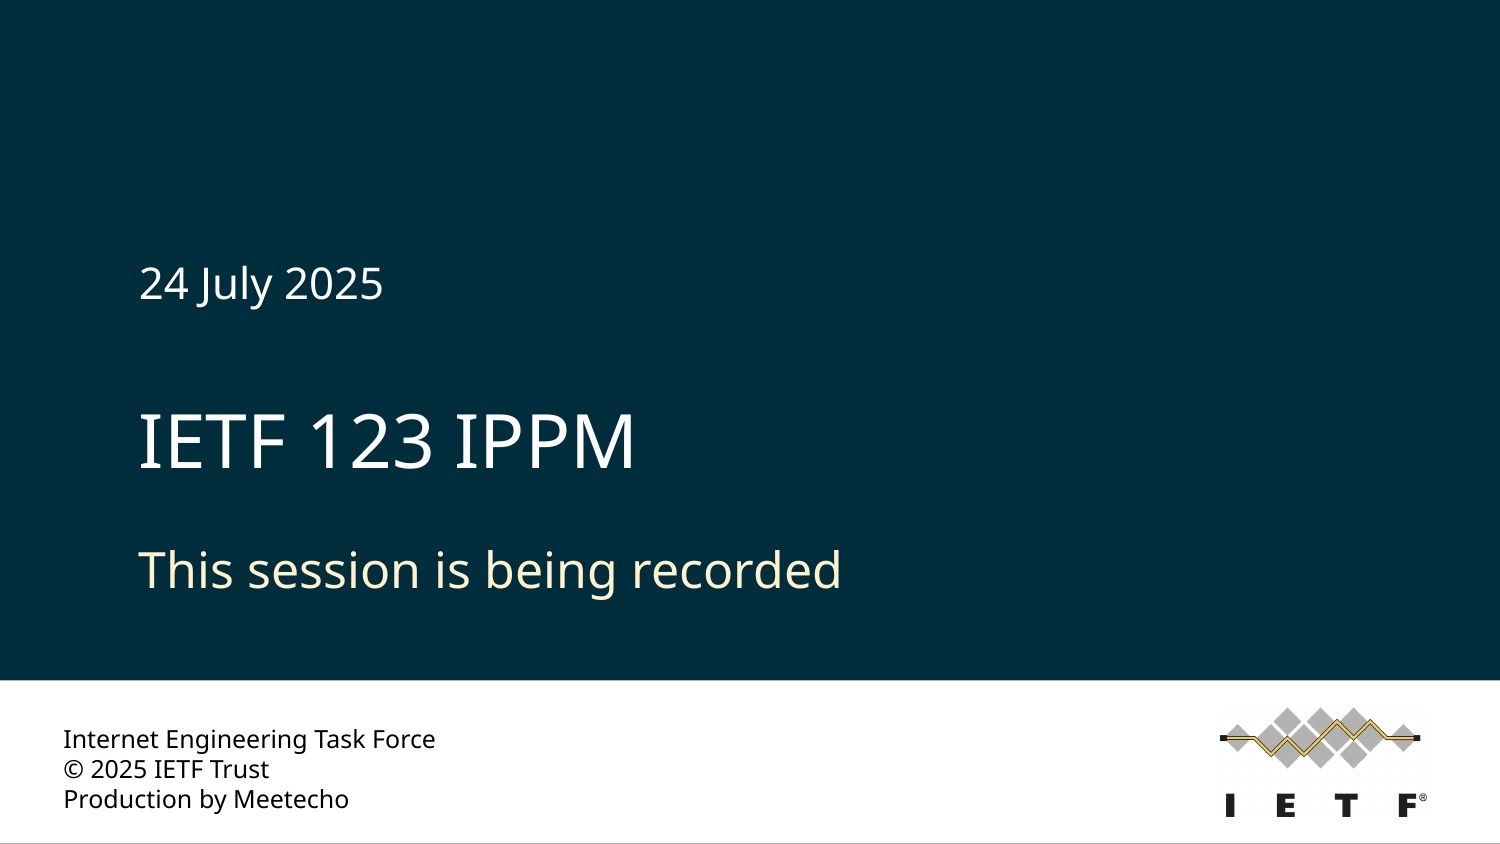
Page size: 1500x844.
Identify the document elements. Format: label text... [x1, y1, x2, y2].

text_box This session is being recorded [123, 517, 1063, 627]
text_box Internet Engineering Task Force © 2025 IETF Trust Production by Meetecho [48, 709, 669, 782]
picture [1220, 707, 1427, 817]
text_box 24 July 2025 [123, 240, 942, 327]
title IETF 123 IPPM [123, 345, 1377, 499]
